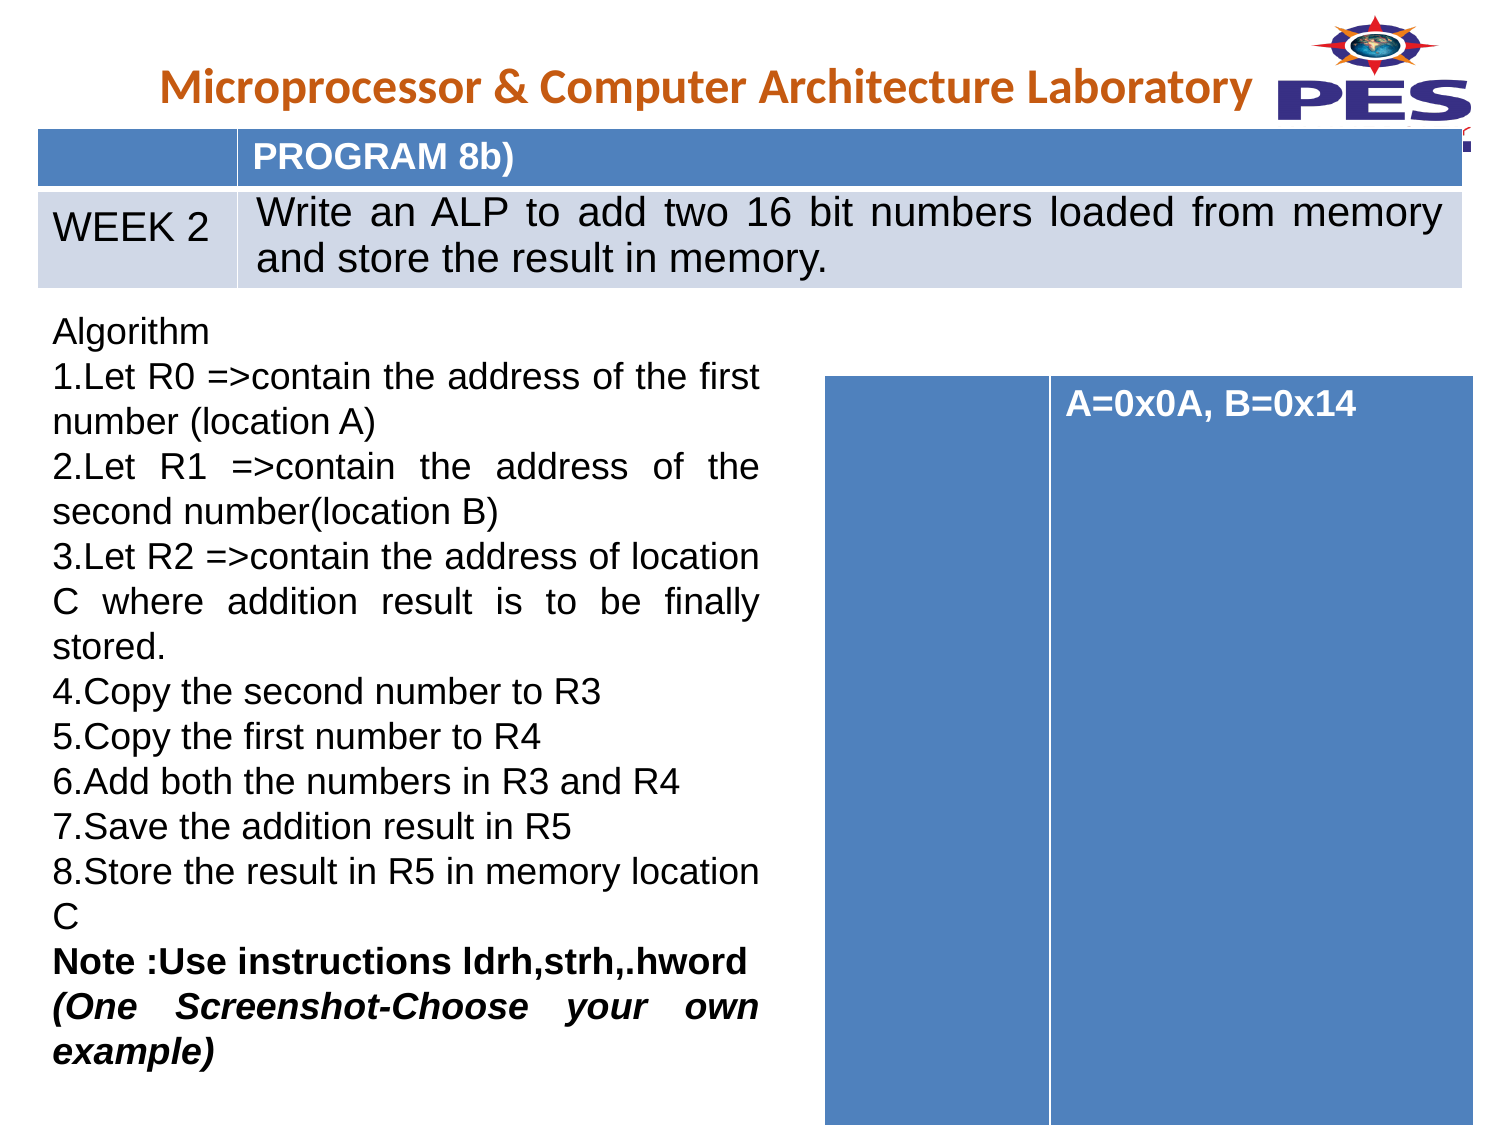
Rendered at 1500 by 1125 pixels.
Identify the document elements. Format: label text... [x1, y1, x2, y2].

table_cell Write an ALP to add two 16 bit numbers loaded from memory and store the result in memory. [238, 192, 1462, 288]
picture [1278, 15, 1472, 152]
text_box Algorithm 1.Let R0 =>contain the address of the first number (location A) 2.Let R1 =>contain the address of the second number(location B) 3.Let R2 =>contain the address of location C where addition result is to be finally stored. 4.Copy the second number to R3 5.Copy the first number to R4 6.Add both the numbers in R3 and R4 7.Save the addition result in R5 8.Store the result in R5 in memory location C Note :Use instructions ldrh,strh,.hword (One Screenshot-Choose your own example) [37, 299, 775, 1125]
table_header PROGRAM 8b) [238, 129, 1462, 186]
table_cell WEEK 2 [38, 192, 237, 288]
text_box Microprocessor & Computer Architecture Laboratory [37, 46, 1273, 122]
table_header [825, 376, 1049, 1125]
table_header A=0x0A, B=0x14 [1051, 376, 1473, 1125]
table_header [38, 129, 237, 186]
